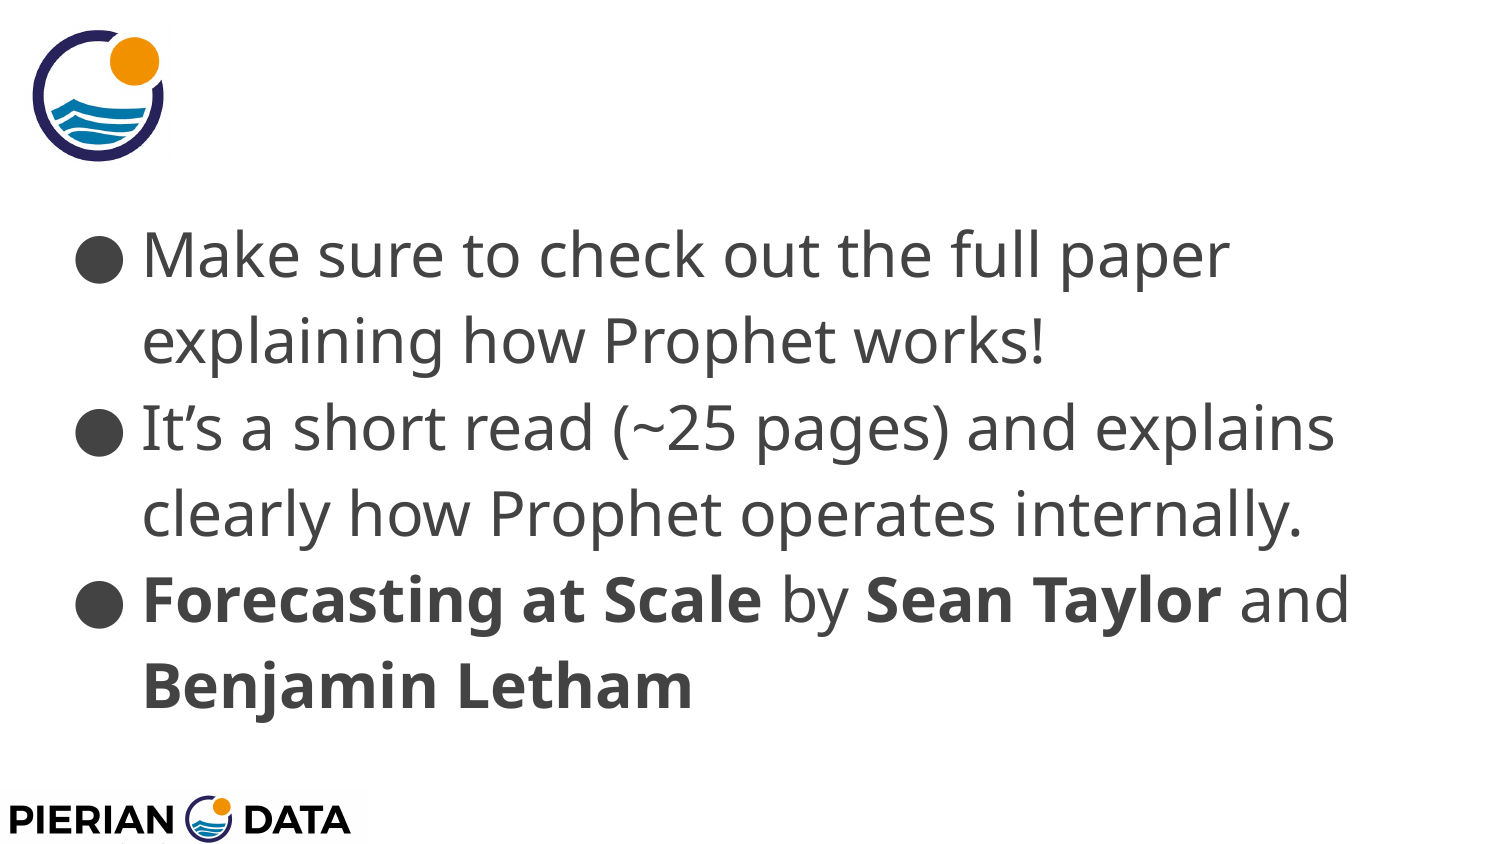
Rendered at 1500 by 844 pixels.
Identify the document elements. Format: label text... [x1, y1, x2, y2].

picture [24, 24, 172, 167]
picture [0, 787, 368, 844]
list Make sure to check out the full paper explaining how Prophet works! It’s a short read (~25 pages) and explains clearly how Prophet operates internally. Forecasting at Scale by Sean Taylor and Benjamin Letham [51, 189, 1500, 750]
